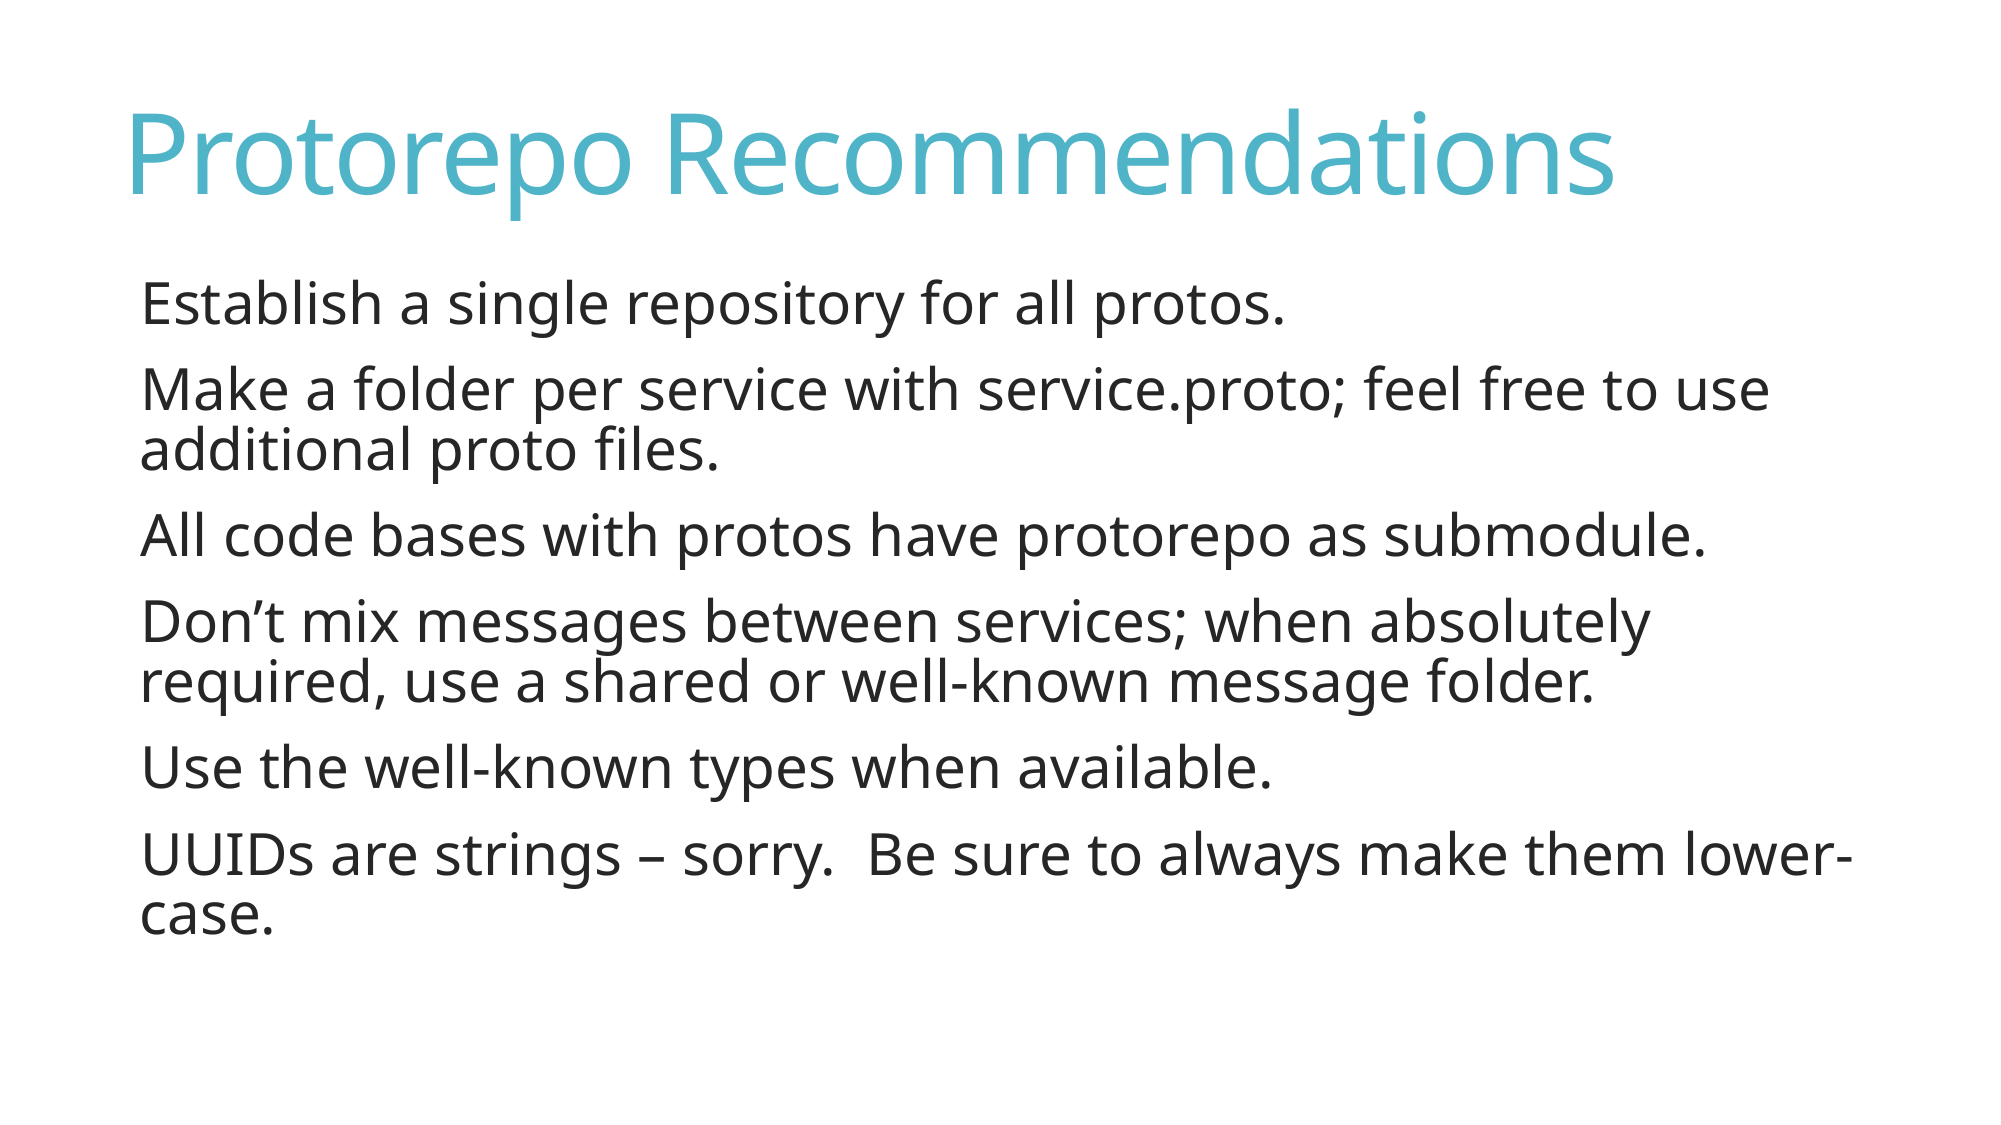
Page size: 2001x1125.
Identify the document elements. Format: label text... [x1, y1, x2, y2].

title Protorepo Recommendations [107, 24, 1876, 297]
list Establish a single repository for all protos. Make a folder per service with service.proto; feel free to use additional proto files. All code bases with protos have protorepo as submodule. Don’t mix messages between services; when absolutely required, use a shared or well-known message folder. Use the well-known types when available. UUIDs are strings – sorry. Be sure to always make them lower-case. [109, 269, 1874, 1056]
